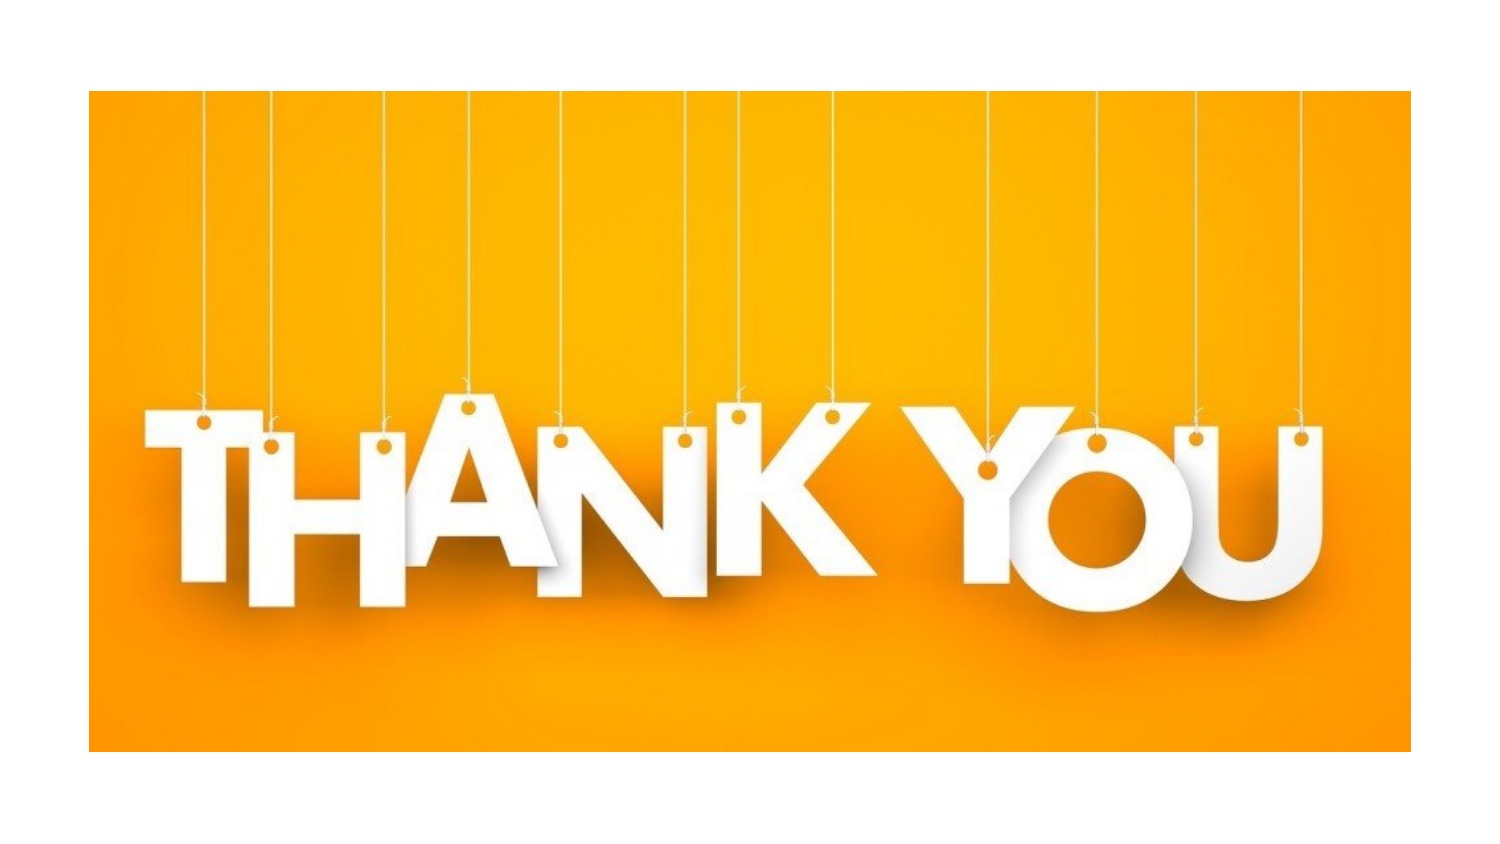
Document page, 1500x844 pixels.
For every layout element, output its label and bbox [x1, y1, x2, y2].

picture [89, 91, 1411, 753]
